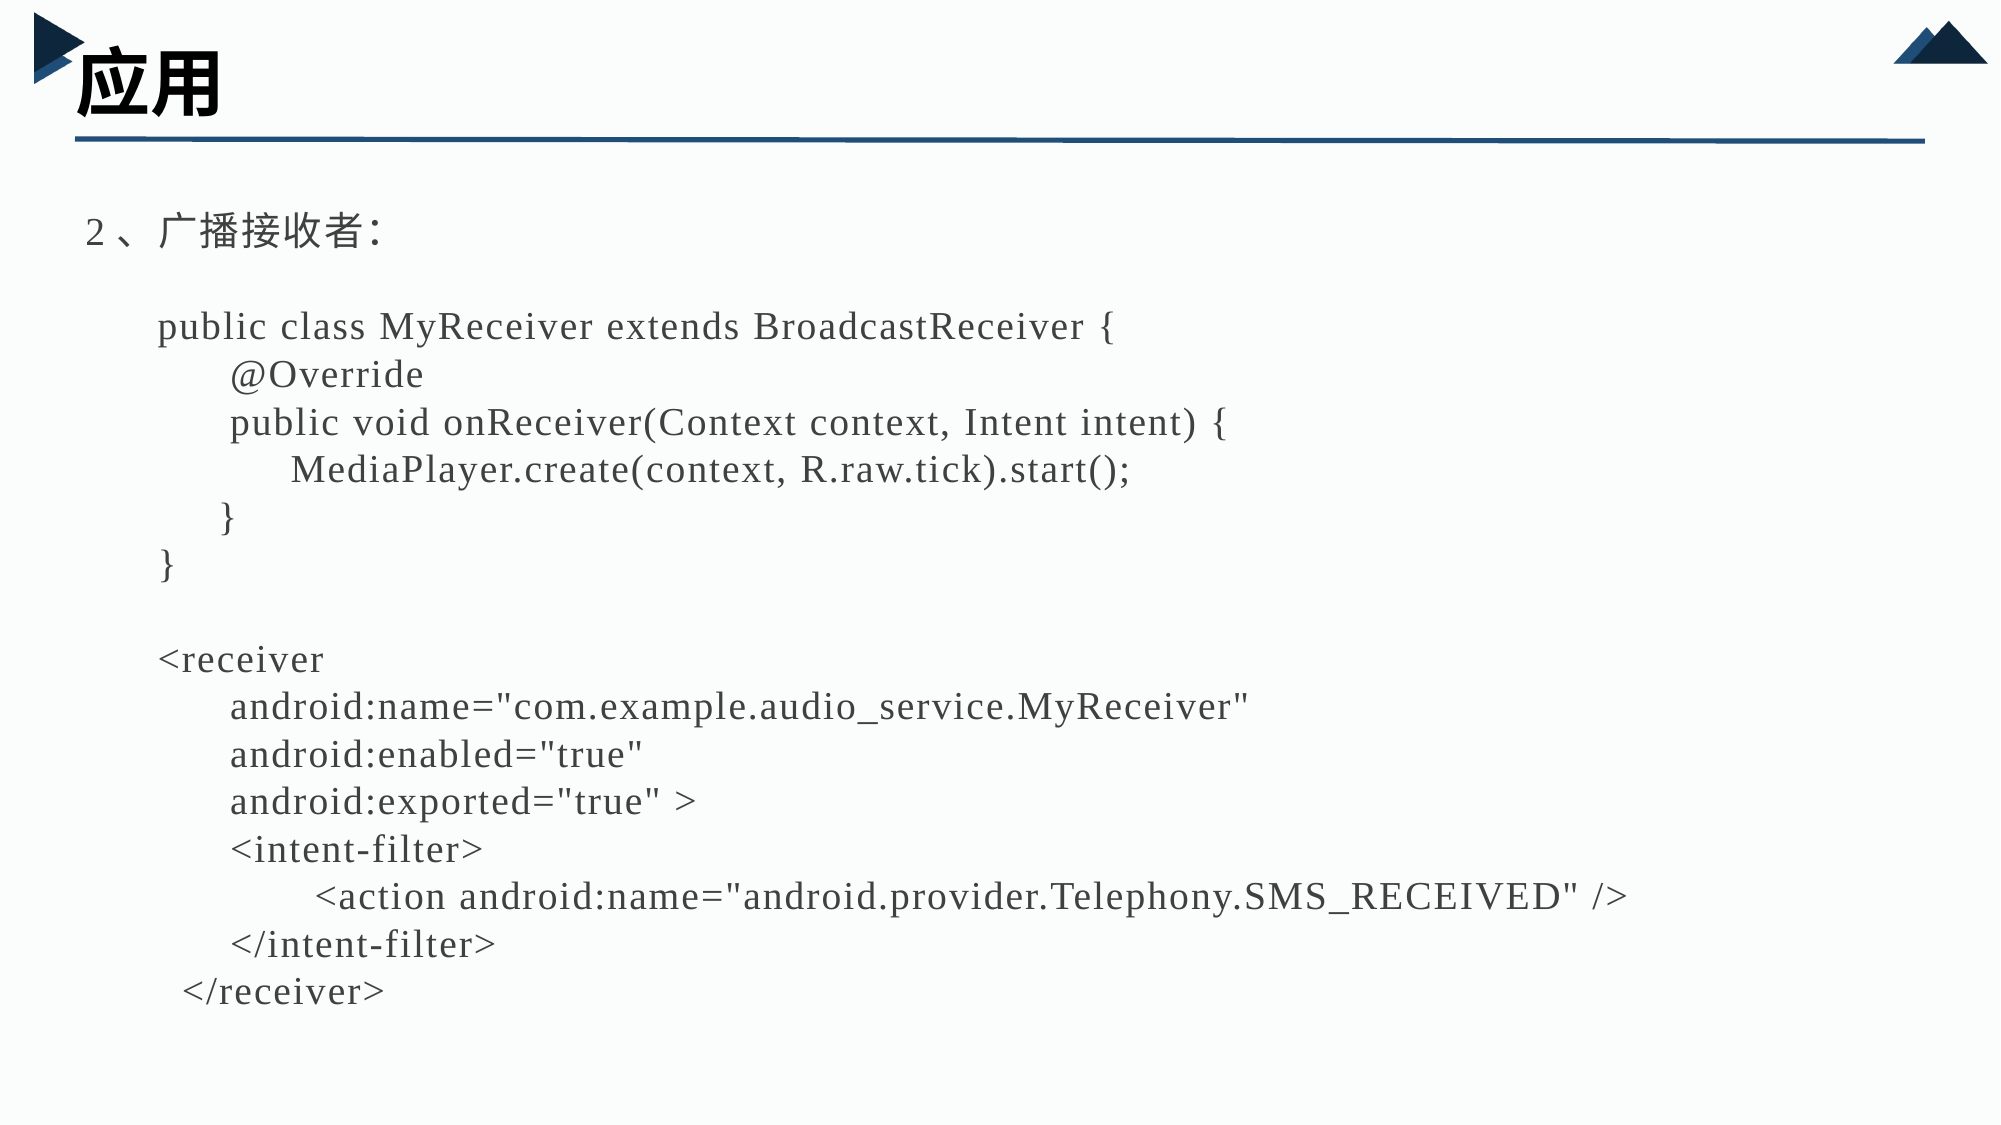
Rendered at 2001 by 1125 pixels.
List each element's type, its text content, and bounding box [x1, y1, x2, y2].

text_box 2、广播接收者： public class MyReceiver extends BroadcastReceiver { @Override public void onReceiver(Context context, Intent intent) { MediaPlayer.create(context, R.raw.tick).start(); } } <receiver android:name="com.example.audio_service.MyReceiver" android:enabled="true" android:exported="true" > <intent-filter> <action android:name="android.provider.Telephony.SMS_RECEIVED" /> </intent-filter> </receiver> [75, 142, 1925, 1087]
picture [0, 0, 119, 97]
picture [1881, 0, 2000, 85]
text_box 应用 [75, 24, 1925, 125]
